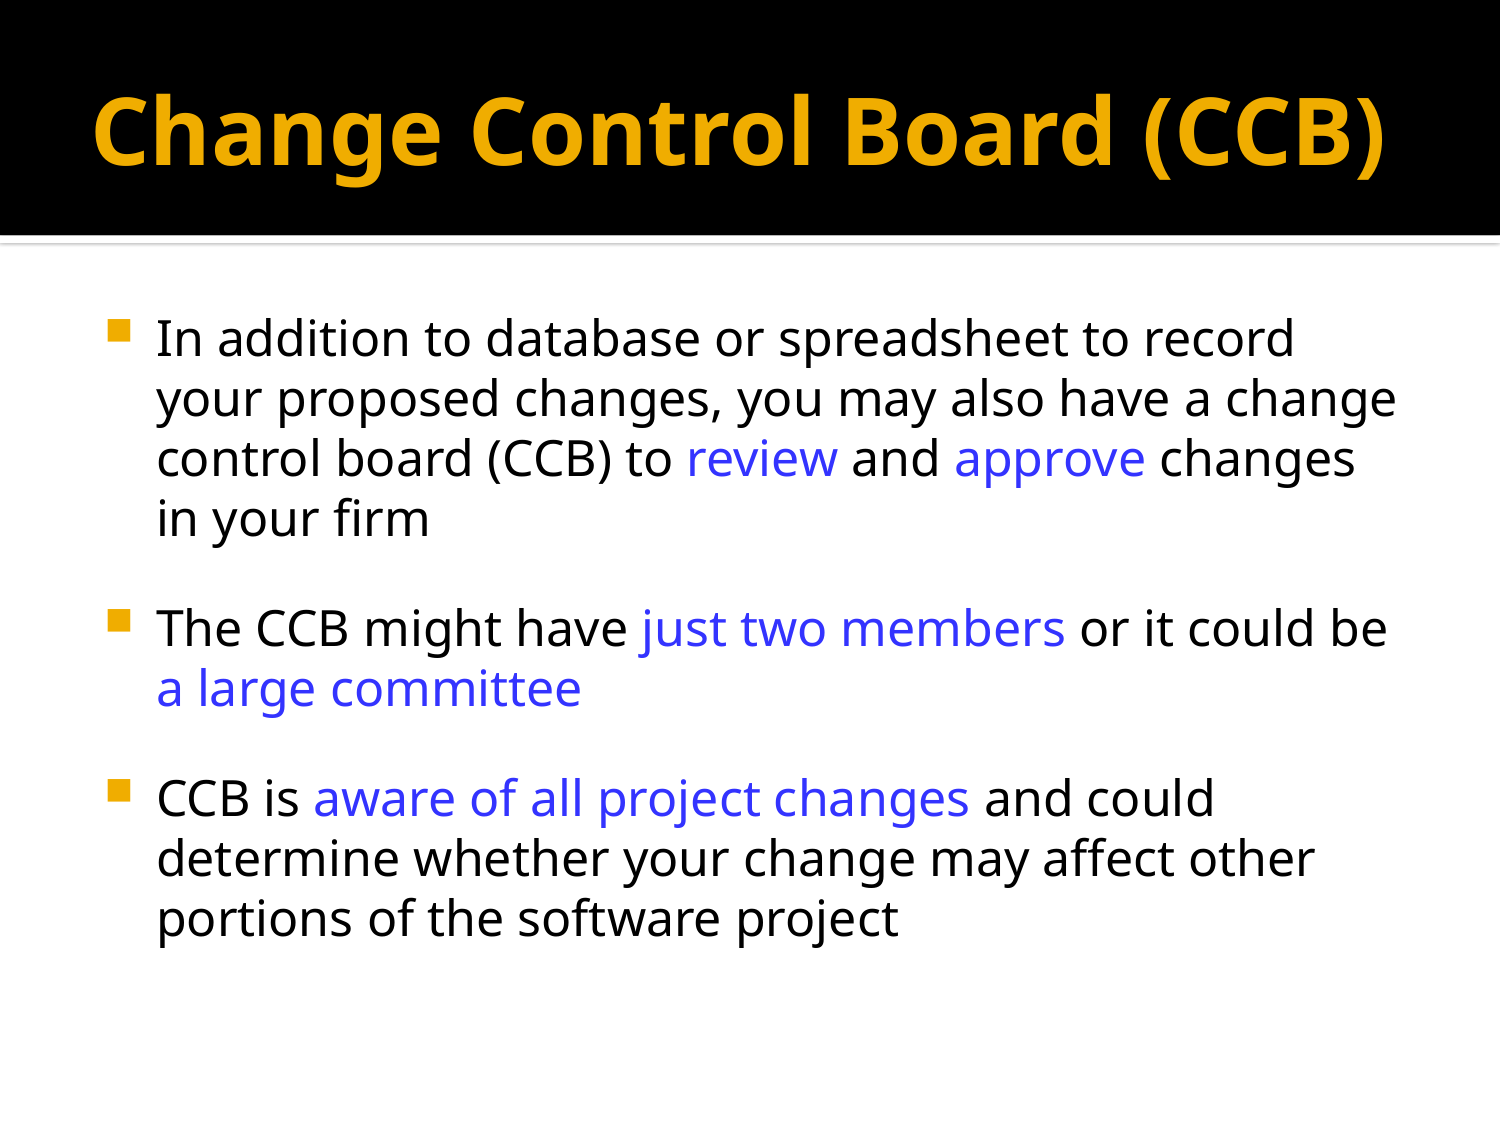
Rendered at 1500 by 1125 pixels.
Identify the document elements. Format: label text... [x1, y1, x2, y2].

title Change Control Board (CCB) [75, 25, 1425, 231]
list In addition to database or spreadsheet to record your proposed changes, you may also have a change control board (CCB) to review and approve changes in your firm The CCB might have just two members or it could be a large committee CCB is aware of all project changes and could determine whether your change may affect other portions of the software project [75, 291, 1425, 1050]
